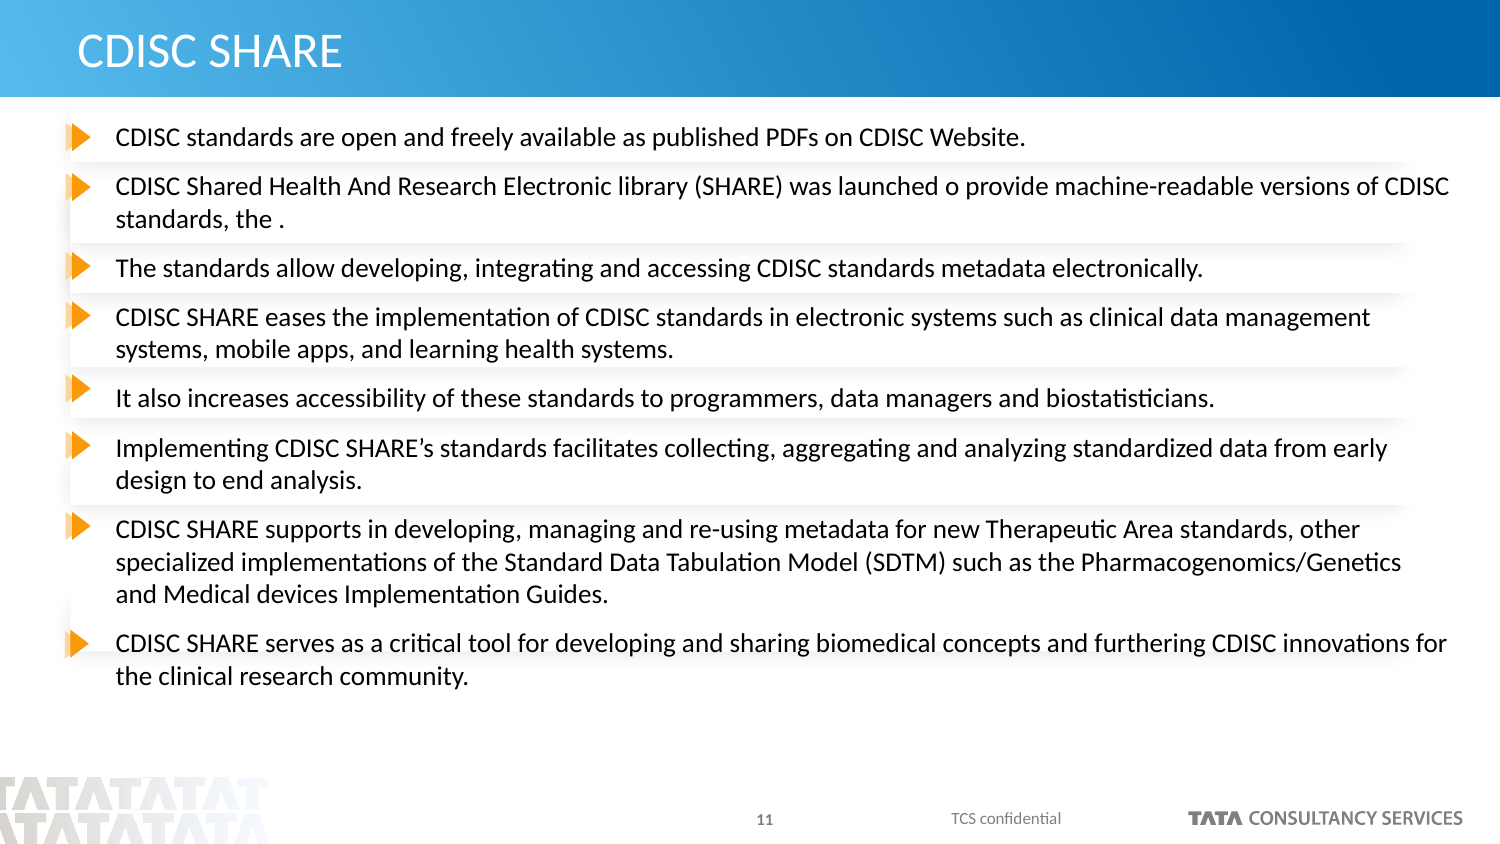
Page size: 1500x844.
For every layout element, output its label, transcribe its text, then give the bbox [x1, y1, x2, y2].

text_box [70, 514, 93, 542]
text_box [70, 102, 1494, 163]
list TCS confidential [775, 802, 1238, 834]
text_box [70, 555, 1494, 652]
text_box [70, 169, 1494, 244]
text_box [62, 628, 68, 661]
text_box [70, 299, 1494, 368]
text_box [70, 376, 1494, 419]
list CDISC standards are open and freely available as published PDFs on CDISC Website. CDISC Shared Health And Research Electronic library (SHARE) was launched o provide machine-readable versions of CDISC standards, the . The standards allow developing, integrating and accessing CDISC standards metadata electronically. CDISC SHARE eases the implementation of CDISC standards in electronic systems such as clinical data management systems, mobile apps, and learning health systems. It also increases accessibility of these standards to programmers, data managers and biostatisticians. Implementing CDISC SHARE’s standards facilitates collecting, aggregating and analyzing standardized data from early design to end analysis. CDISC SHARE supports in developing, managing and re-using metadata for new Therapeutic Area standards, other specialized implementations of the Standard Data Tabulation Model (SDTM) such as the Pharmacogenomics/Genetics and Medical devices Implementation Guides. CDISC SHARE serves as a critical tool for developing and sharing biomedical concepts and furthering CDISC innovations for the clinical research community. [66, 515, 1463, 556]
title CDISC SHARE [66, 7, 1463, 87]
text_box [63, 510, 70, 542]
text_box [70, 425, 1494, 506]
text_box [70, 249, 1494, 294]
